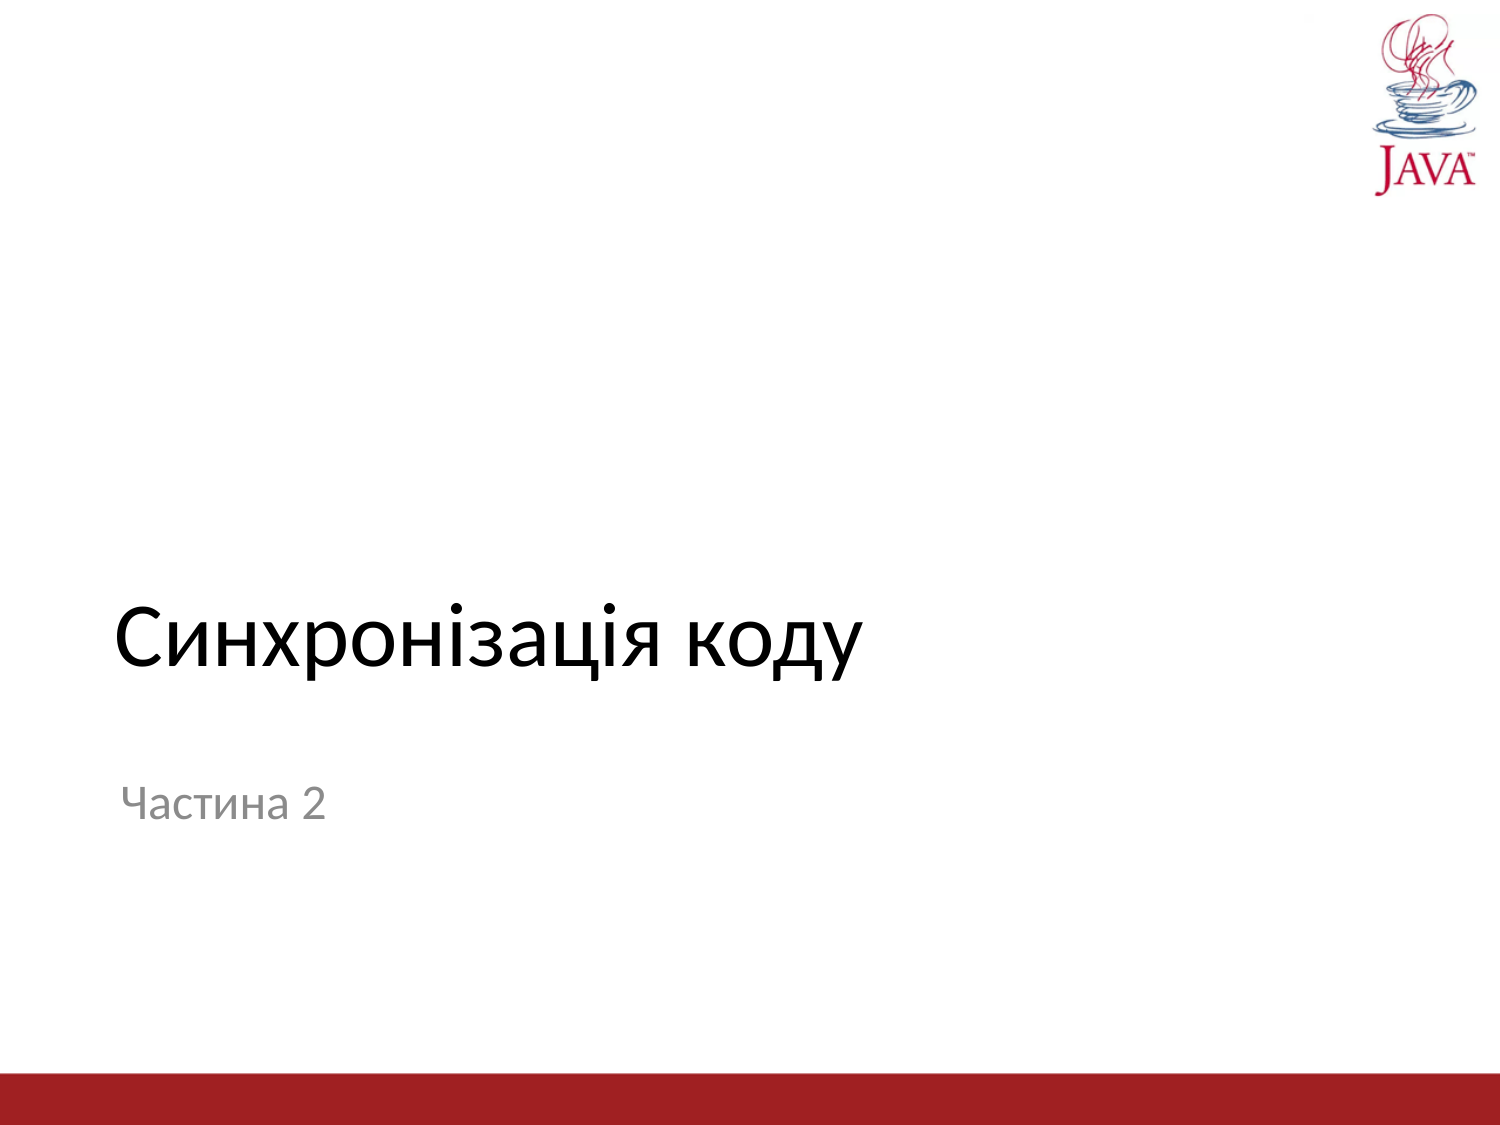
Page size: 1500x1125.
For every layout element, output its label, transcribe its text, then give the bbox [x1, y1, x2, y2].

picture [0, 0, 1500, 1125]
title Синхронізація коду [99, 529, 1187, 730]
subtitle Частина 2 [105, 762, 1181, 838]
